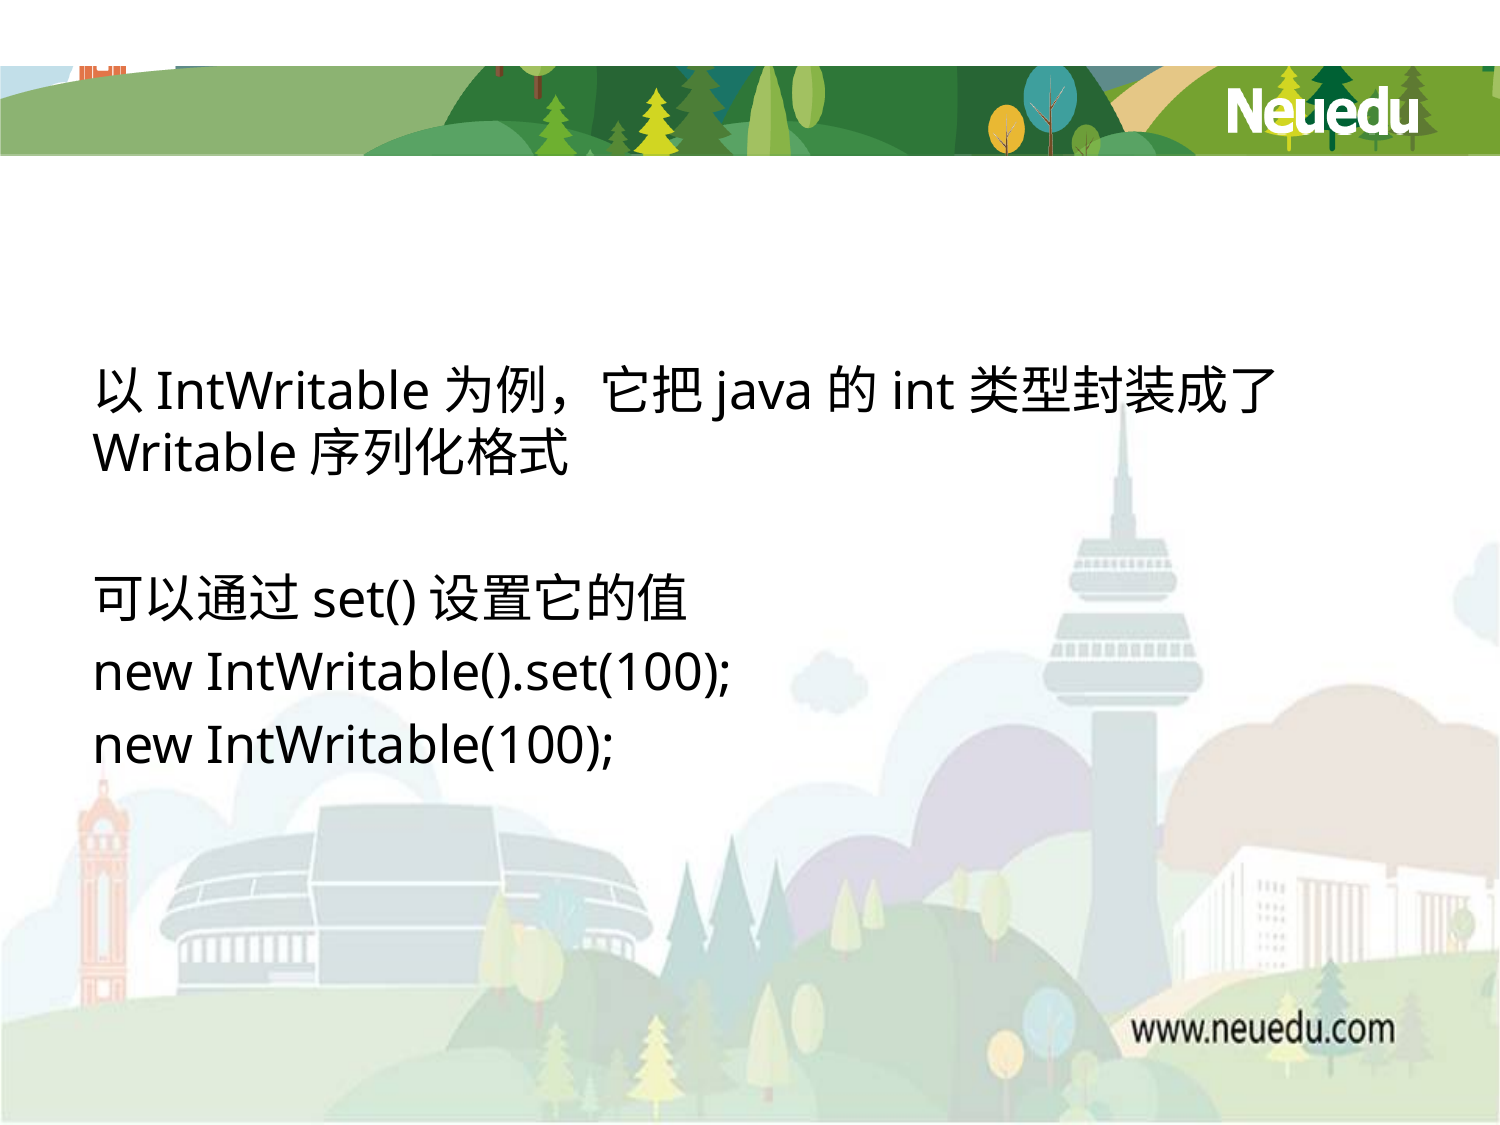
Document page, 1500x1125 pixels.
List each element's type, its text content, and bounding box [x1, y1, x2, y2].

picture [0, 0, 1500, 1125]
list 以IntWritable为例，它把java的int类型封装成了Writable序列化格式 可以通过set()设置它的值 new IntWritable().set(100); new IntWritable(100); [77, 349, 1441, 965]
